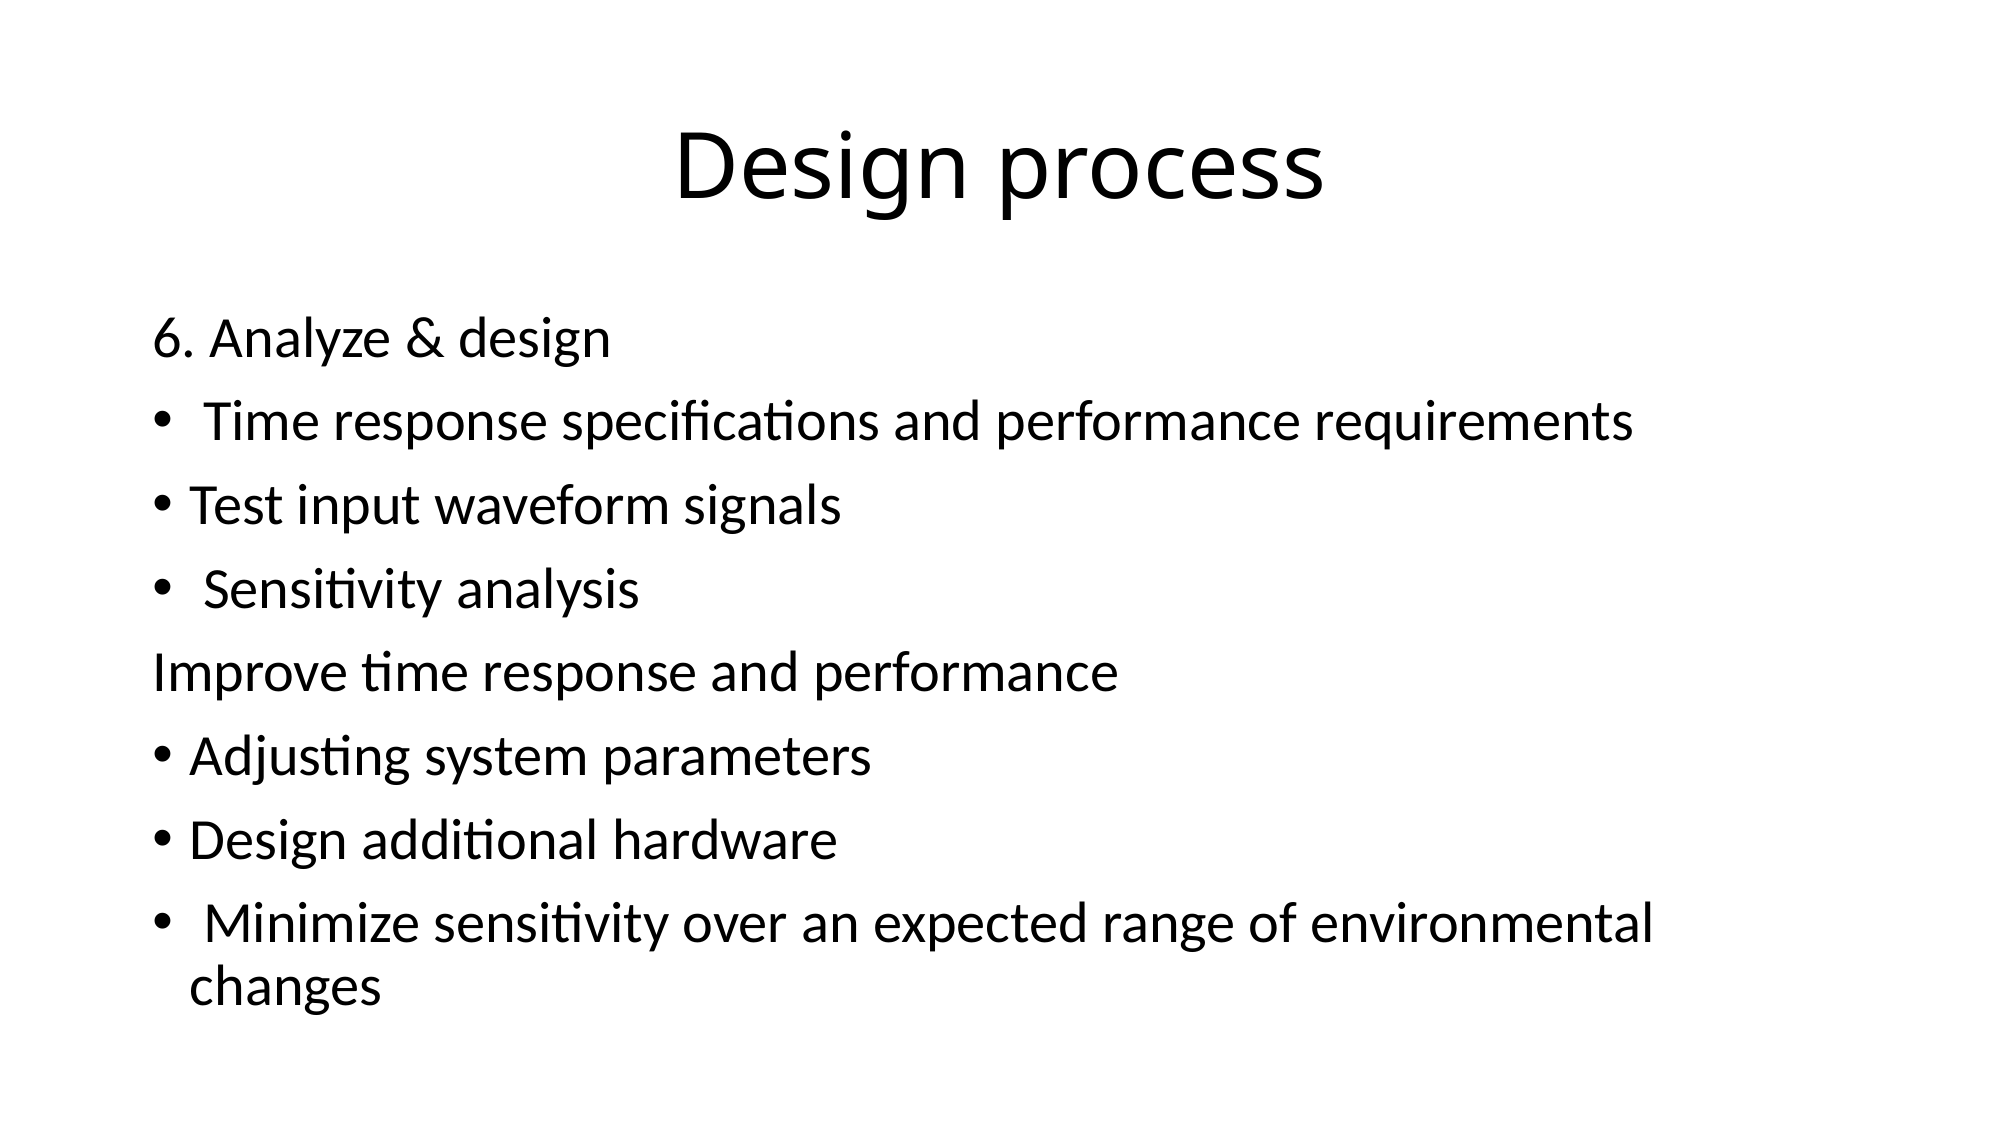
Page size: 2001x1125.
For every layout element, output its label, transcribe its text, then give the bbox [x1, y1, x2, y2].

title Design process [137, 59, 1863, 278]
list 6. Analyze & design Time response specifications and performance requirements Test input waveform signals Sensitivity analysis Improve time response and performance Adjusting system parameters Design additional hardware Minimize sensitivity over an expected range of environmental changes [137, 299, 1863, 1075]
